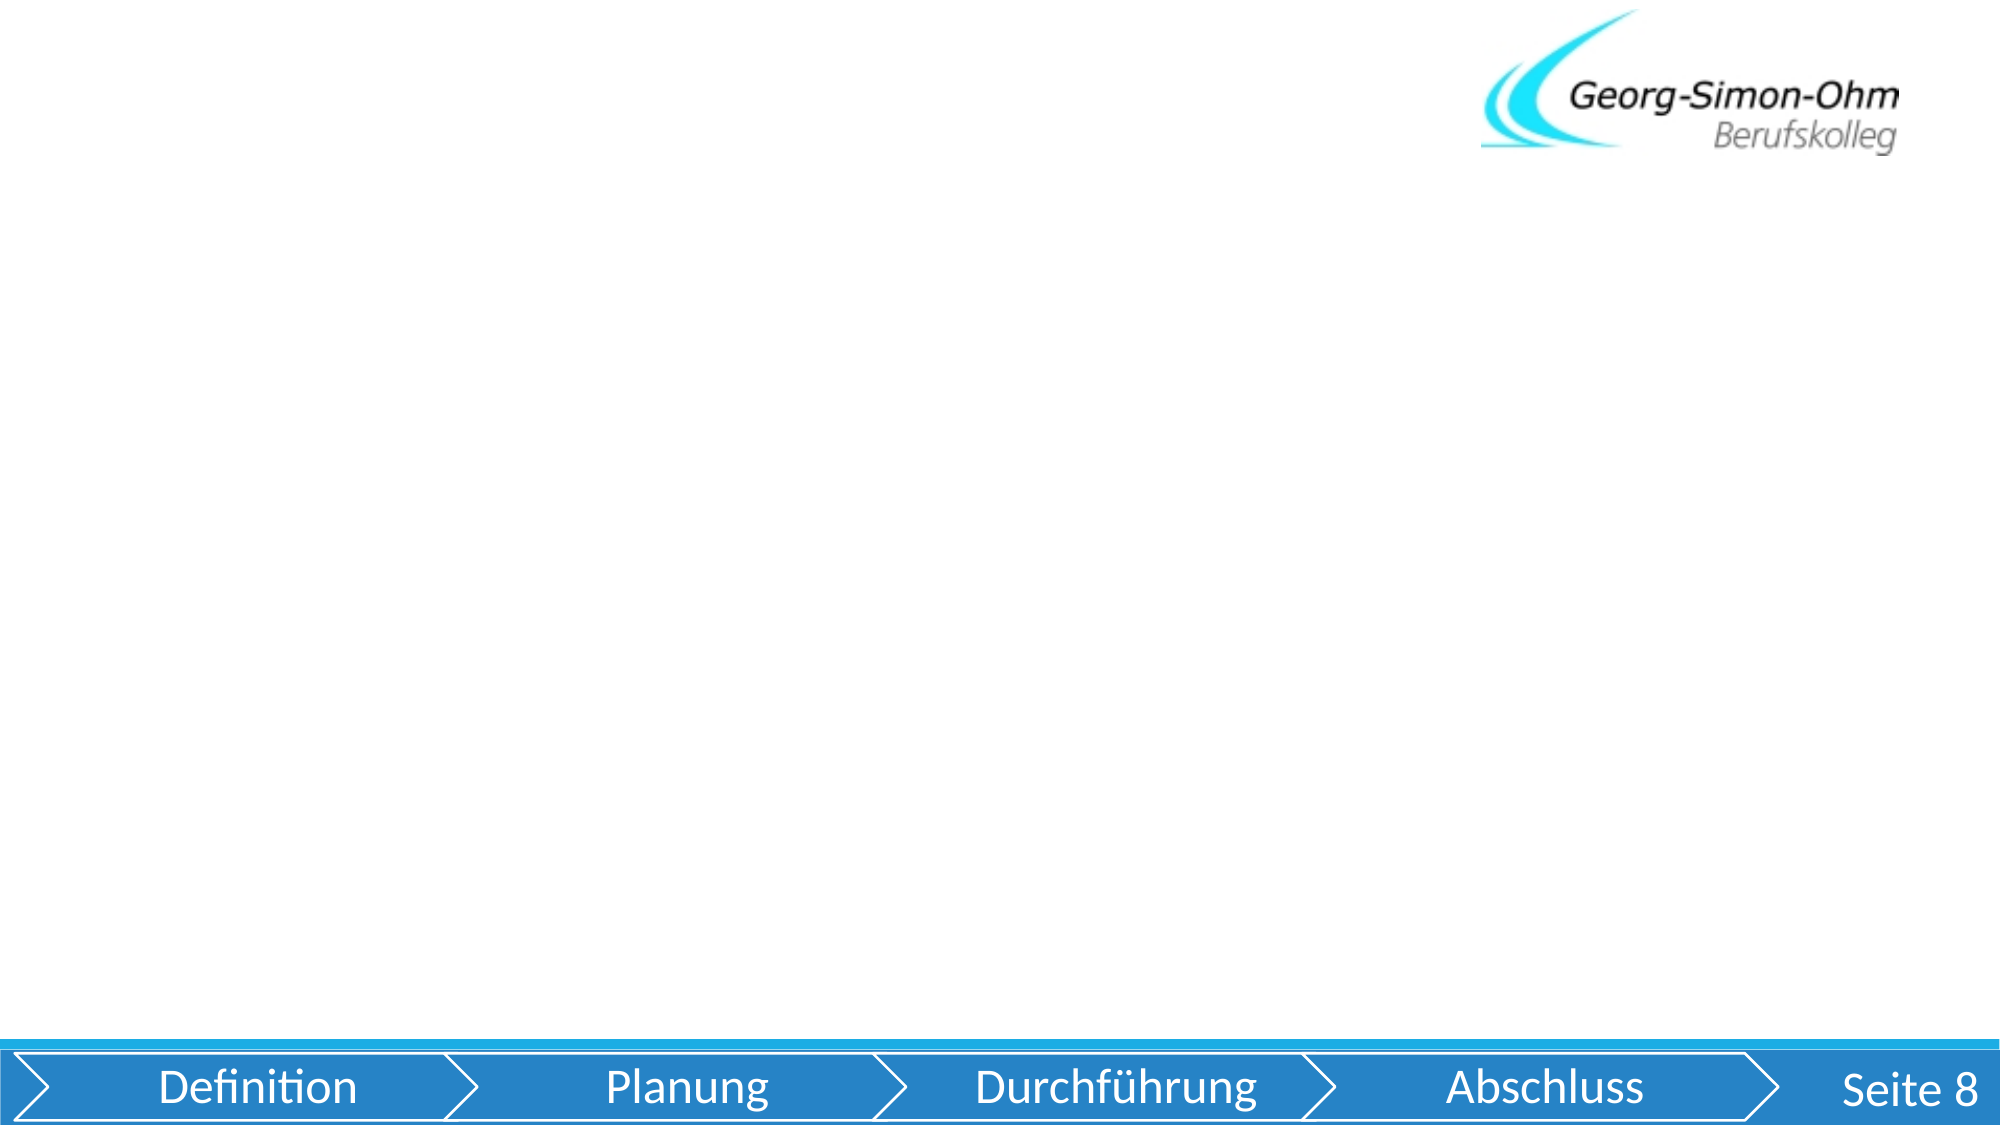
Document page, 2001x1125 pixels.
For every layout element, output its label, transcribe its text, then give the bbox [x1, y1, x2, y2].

picture [1480, 9, 1899, 157]
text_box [13, 1052, 1780, 1121]
slide_number Seite 8 [1790, 1056, 1995, 1117]
